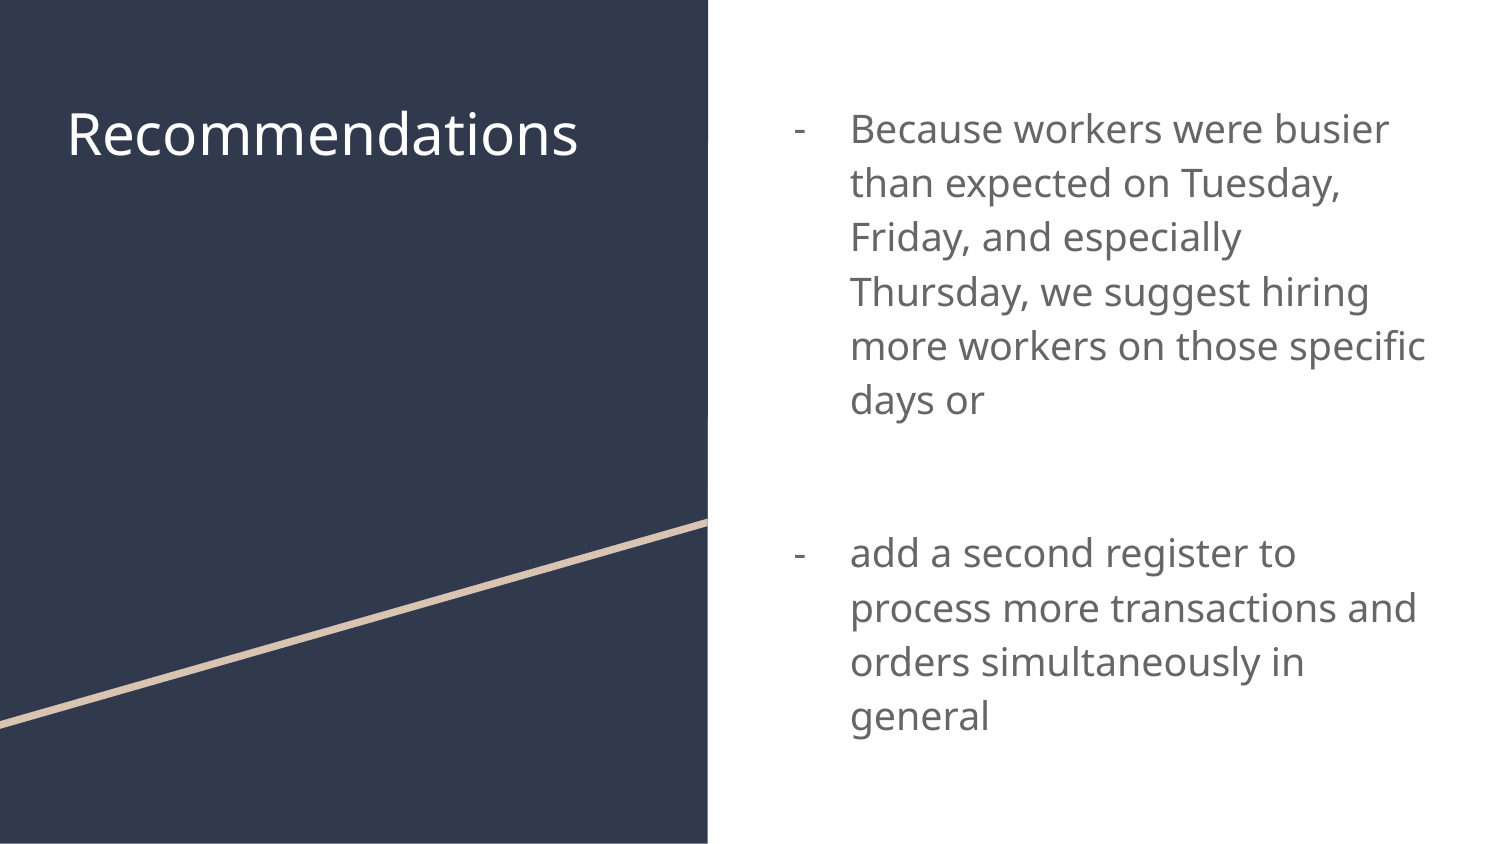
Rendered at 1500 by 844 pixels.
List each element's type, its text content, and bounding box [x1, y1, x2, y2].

list Because workers were busier than expected on Tuesday, Friday, and especially Thursday, we suggest hiring more workers on those specific days or add a second register to process more transactions and orders simultaneously in general [761, 82, 1446, 755]
title Recommendations [51, 82, 660, 494]
